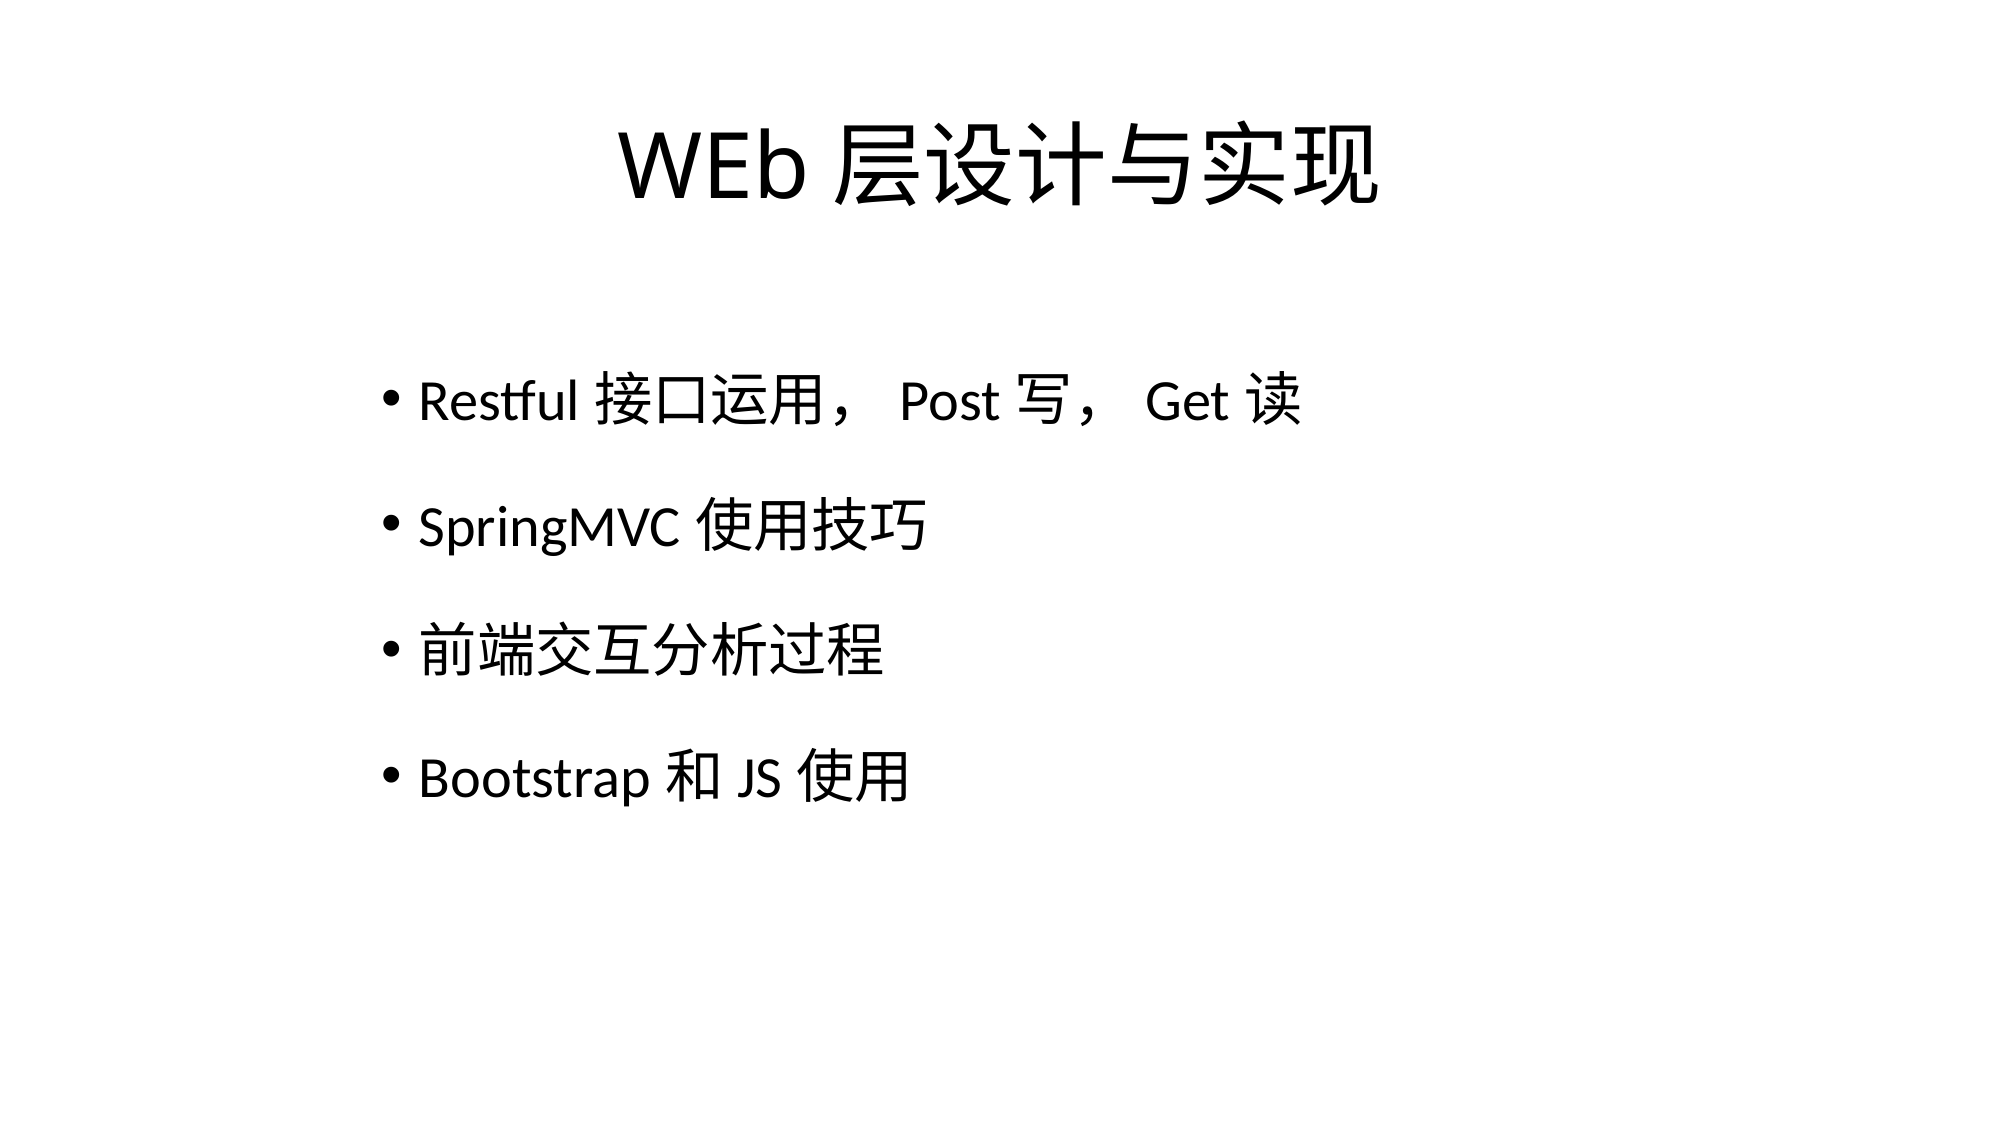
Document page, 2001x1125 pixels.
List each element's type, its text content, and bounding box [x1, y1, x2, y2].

list Restful接口运用，Post写，Get读 SpringMVC使用技巧 前端交互分析过程 Bootstrap和JS使用 [366, 319, 1793, 1064]
title WEb层设计与实现 [137, 59, 1863, 278]
